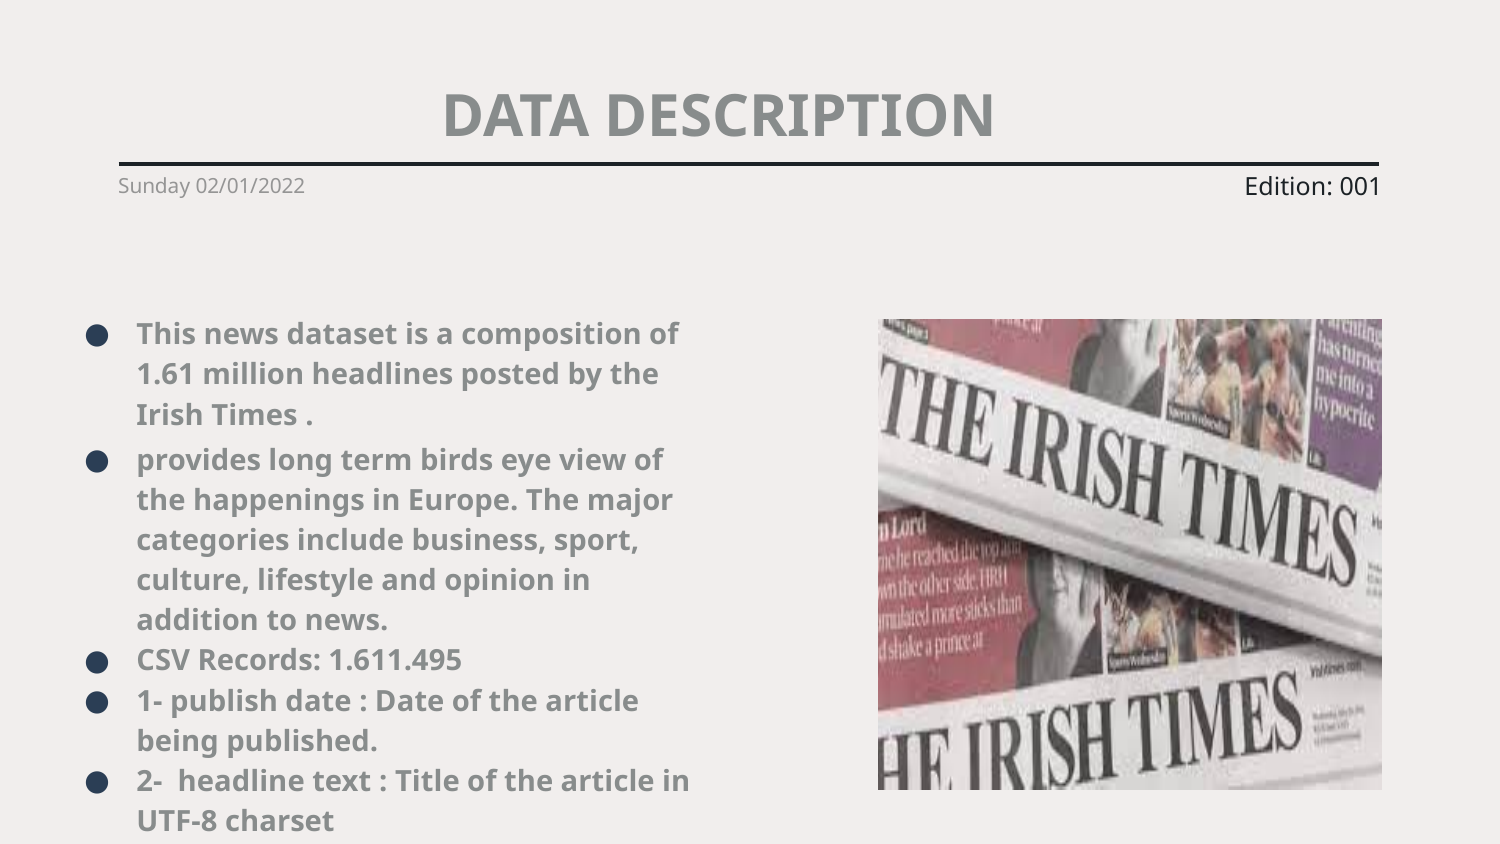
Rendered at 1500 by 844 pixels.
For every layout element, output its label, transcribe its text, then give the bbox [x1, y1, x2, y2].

subtitle Sunday 02/01/2022 [118, 171, 389, 200]
subtitle Edition: 001 [1129, 171, 1383, 200]
title DATA DESCRIPTION [232, 113, 1206, 183]
list This news dataset is a composition of 1.61 million headlines posted by the Irish Times . provides long term birds eye view of the happenings in Europe. The major categories include business, sport, culture, lifestyle and opinion in addition to news. CSV Records: 1.611.495 1- publish date : Date of the article being published. 2- headline text : Title of the article in UTF-8 charset [46, 294, 732, 844]
picture [878, 319, 1383, 791]
